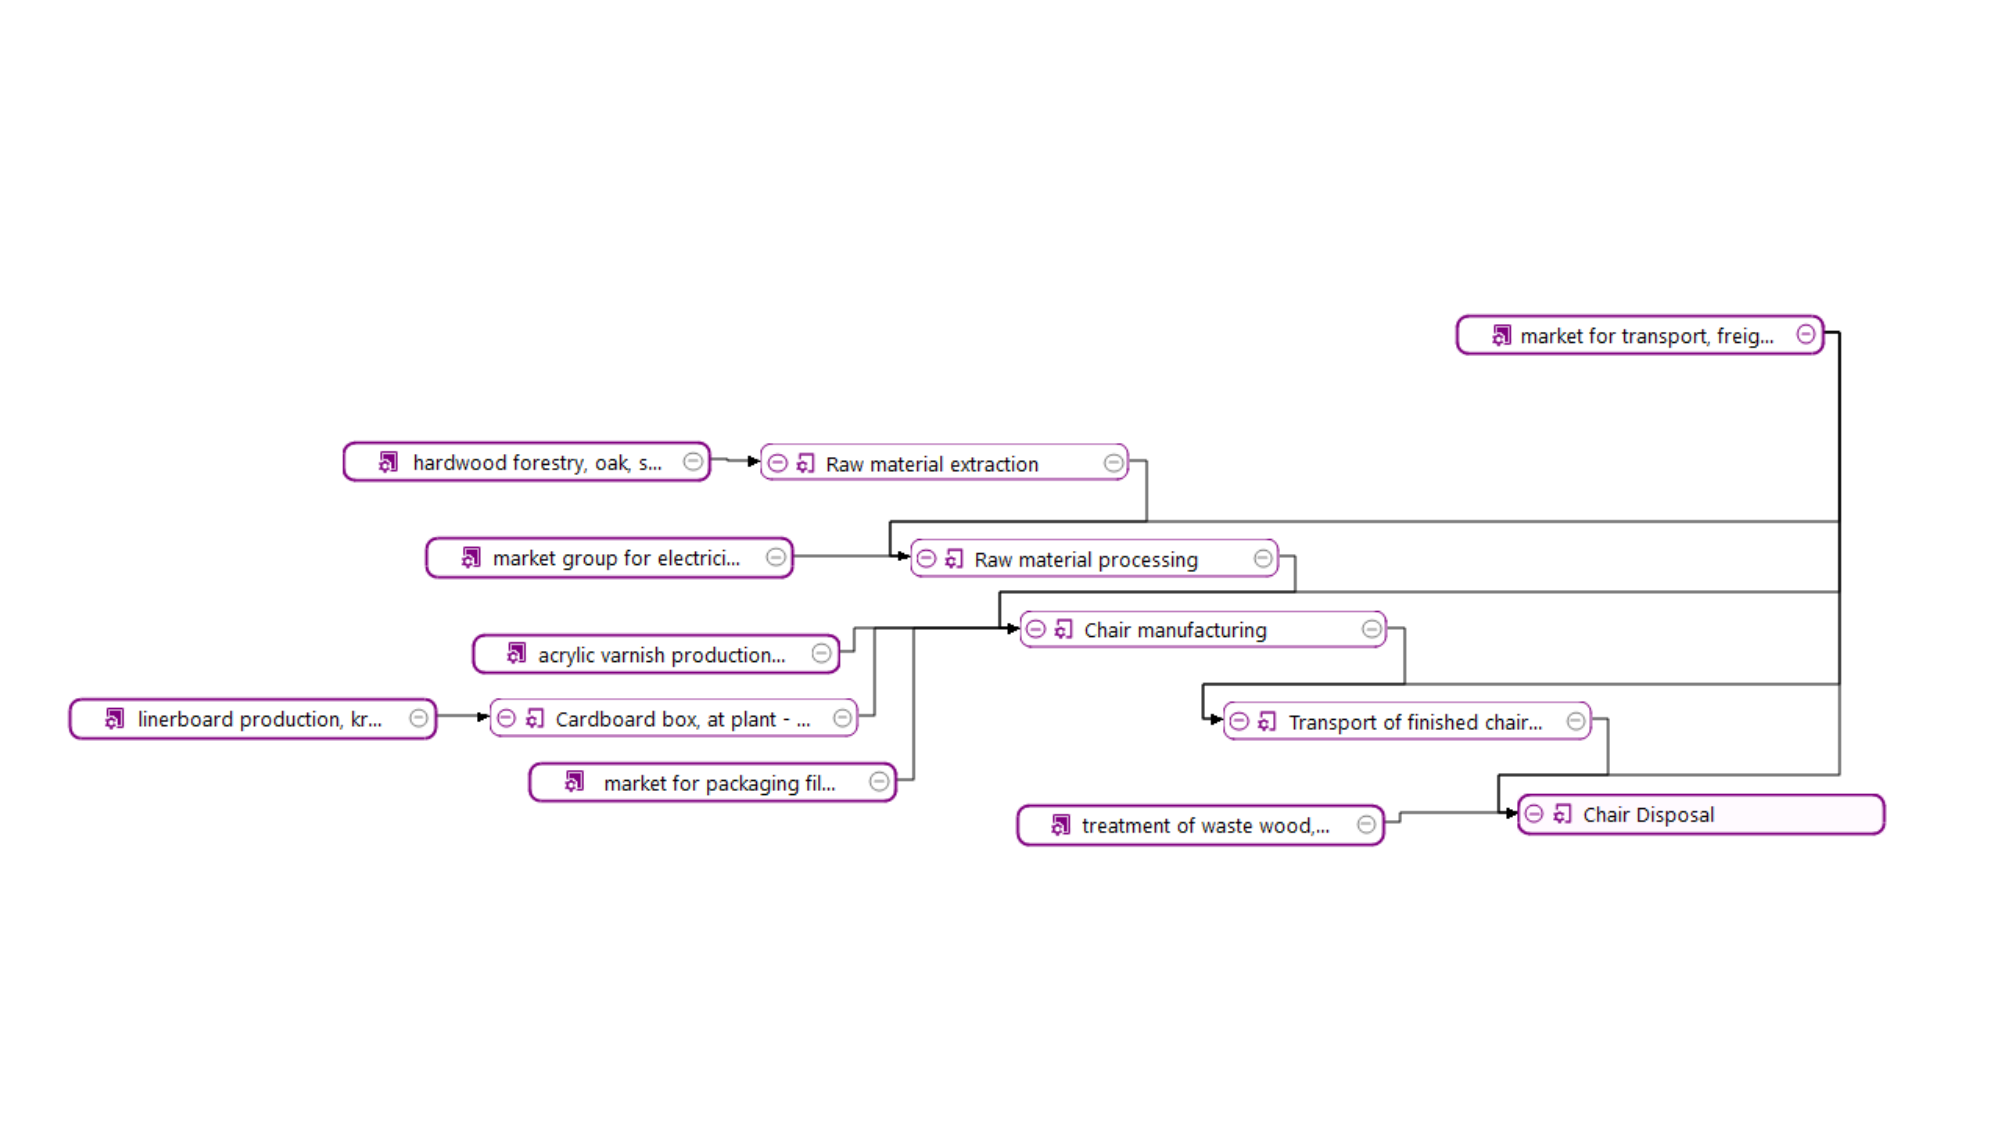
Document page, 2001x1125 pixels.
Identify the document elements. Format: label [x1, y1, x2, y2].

picture [35, 198, 1965, 927]
